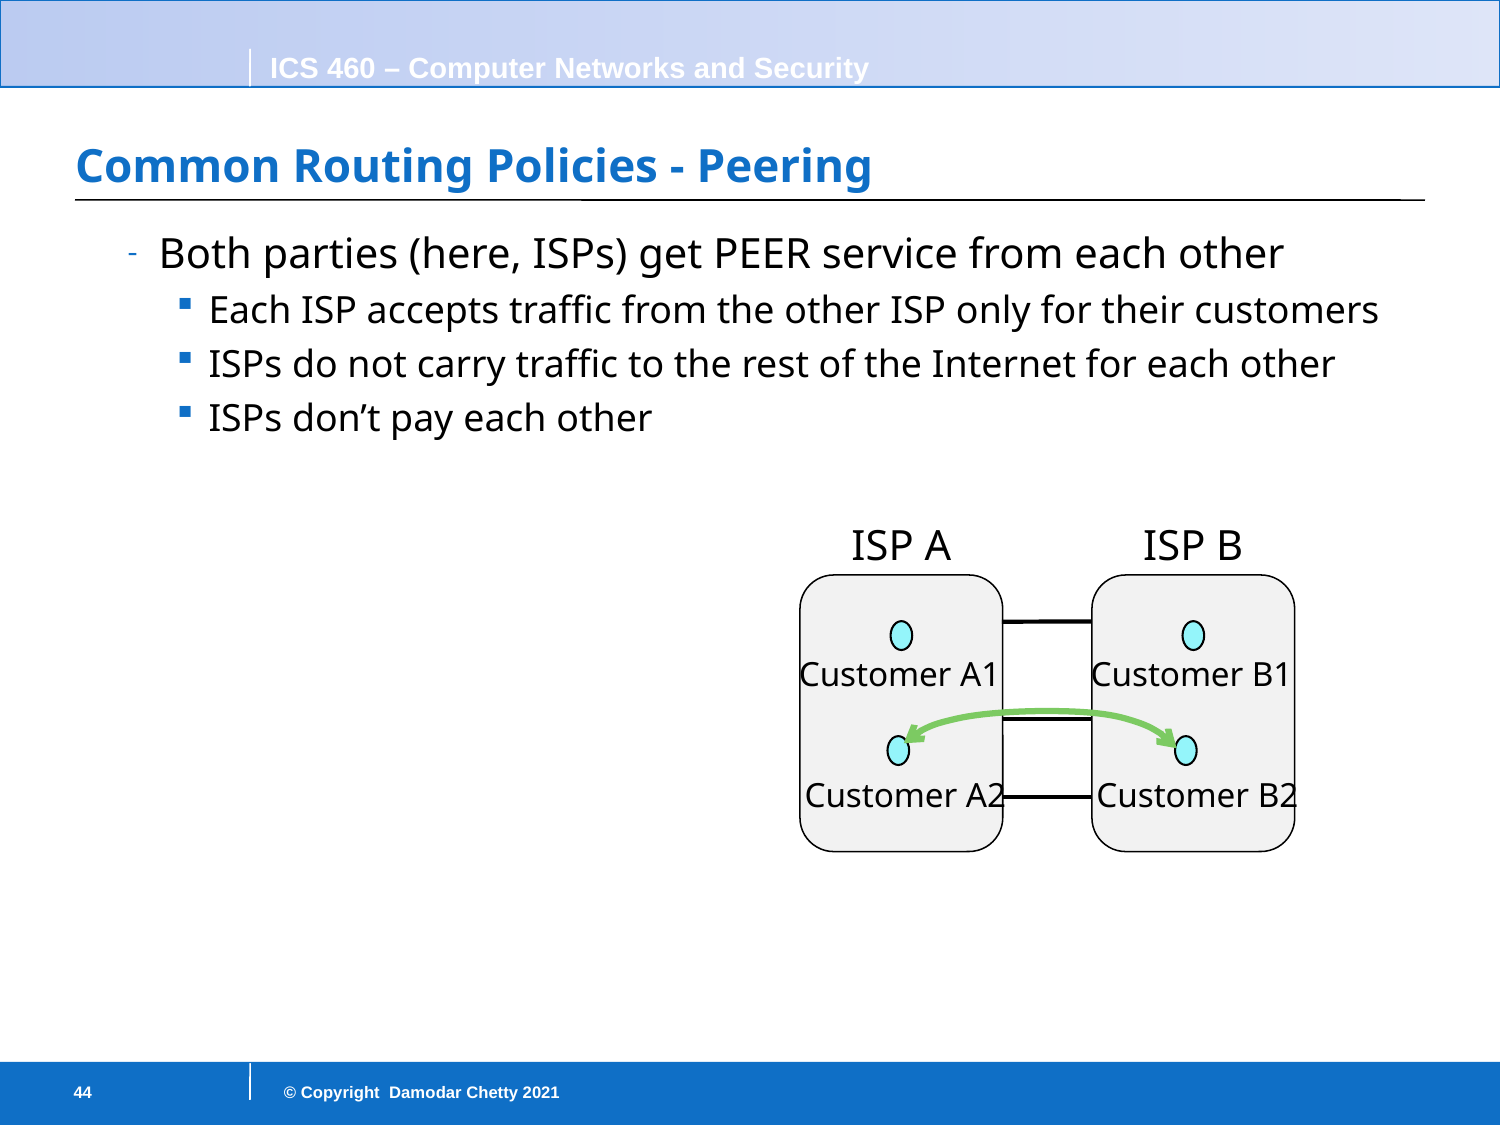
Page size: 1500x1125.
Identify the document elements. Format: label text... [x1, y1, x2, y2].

text_box [885, 734, 912, 768]
text_box Customer B2 [1096, 773, 1299, 814]
list Both parties (here, ISPs) get PEER service from each other Each ISP accepts traffic from the other ISP only for their customers ISPs do not carry traffic to the rest of the Internet for each other ISPs don’t pay each other [73, 215, 1500, 1027]
text_box ISP A [836, 511, 967, 576]
text_box Customer A1 [798, 653, 1001, 694]
slide_number 44 [49, 1070, 251, 1125]
text_box [1172, 734, 1199, 768]
text_box [903, 708, 1177, 749]
text_box ISP B [1128, 511, 1259, 576]
text_box [797, 572, 1005, 854]
text_box [1180, 619, 1207, 653]
text_box [888, 619, 915, 653]
text_box Customer A2 [804, 773, 1007, 814]
title Common Routing Policies - Peering [74, 90, 1426, 200]
text_box [1089, 572, 1297, 854]
text_box Customer B1 [1090, 653, 1293, 694]
